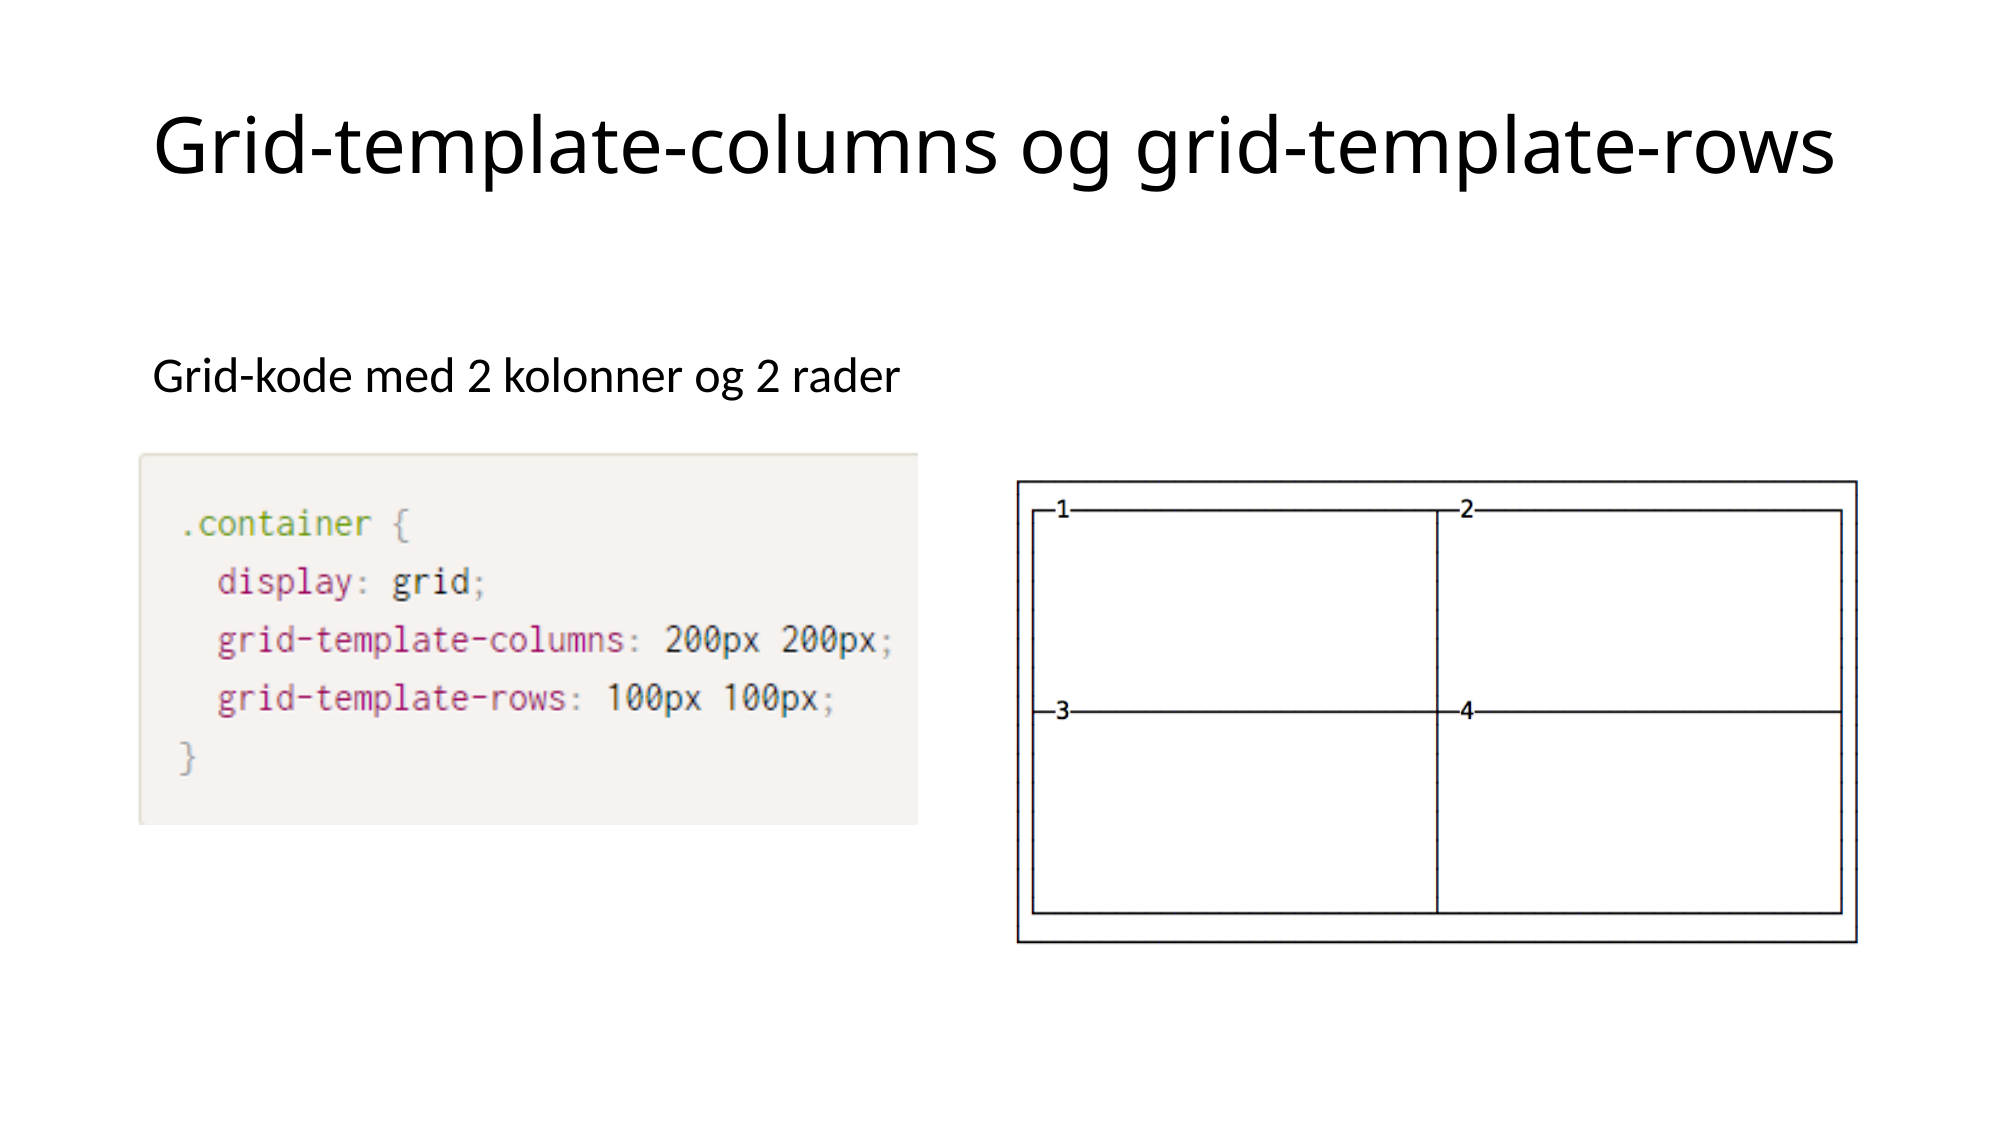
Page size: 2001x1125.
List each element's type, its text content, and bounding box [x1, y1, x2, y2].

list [137, 449, 917, 825]
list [1012, 474, 1863, 952]
list Grid-kode med 2 kolonner og 2 rader [137, 275, 984, 411]
title Grid-template-columns og grid-template-rows [137, 59, 1863, 237]
